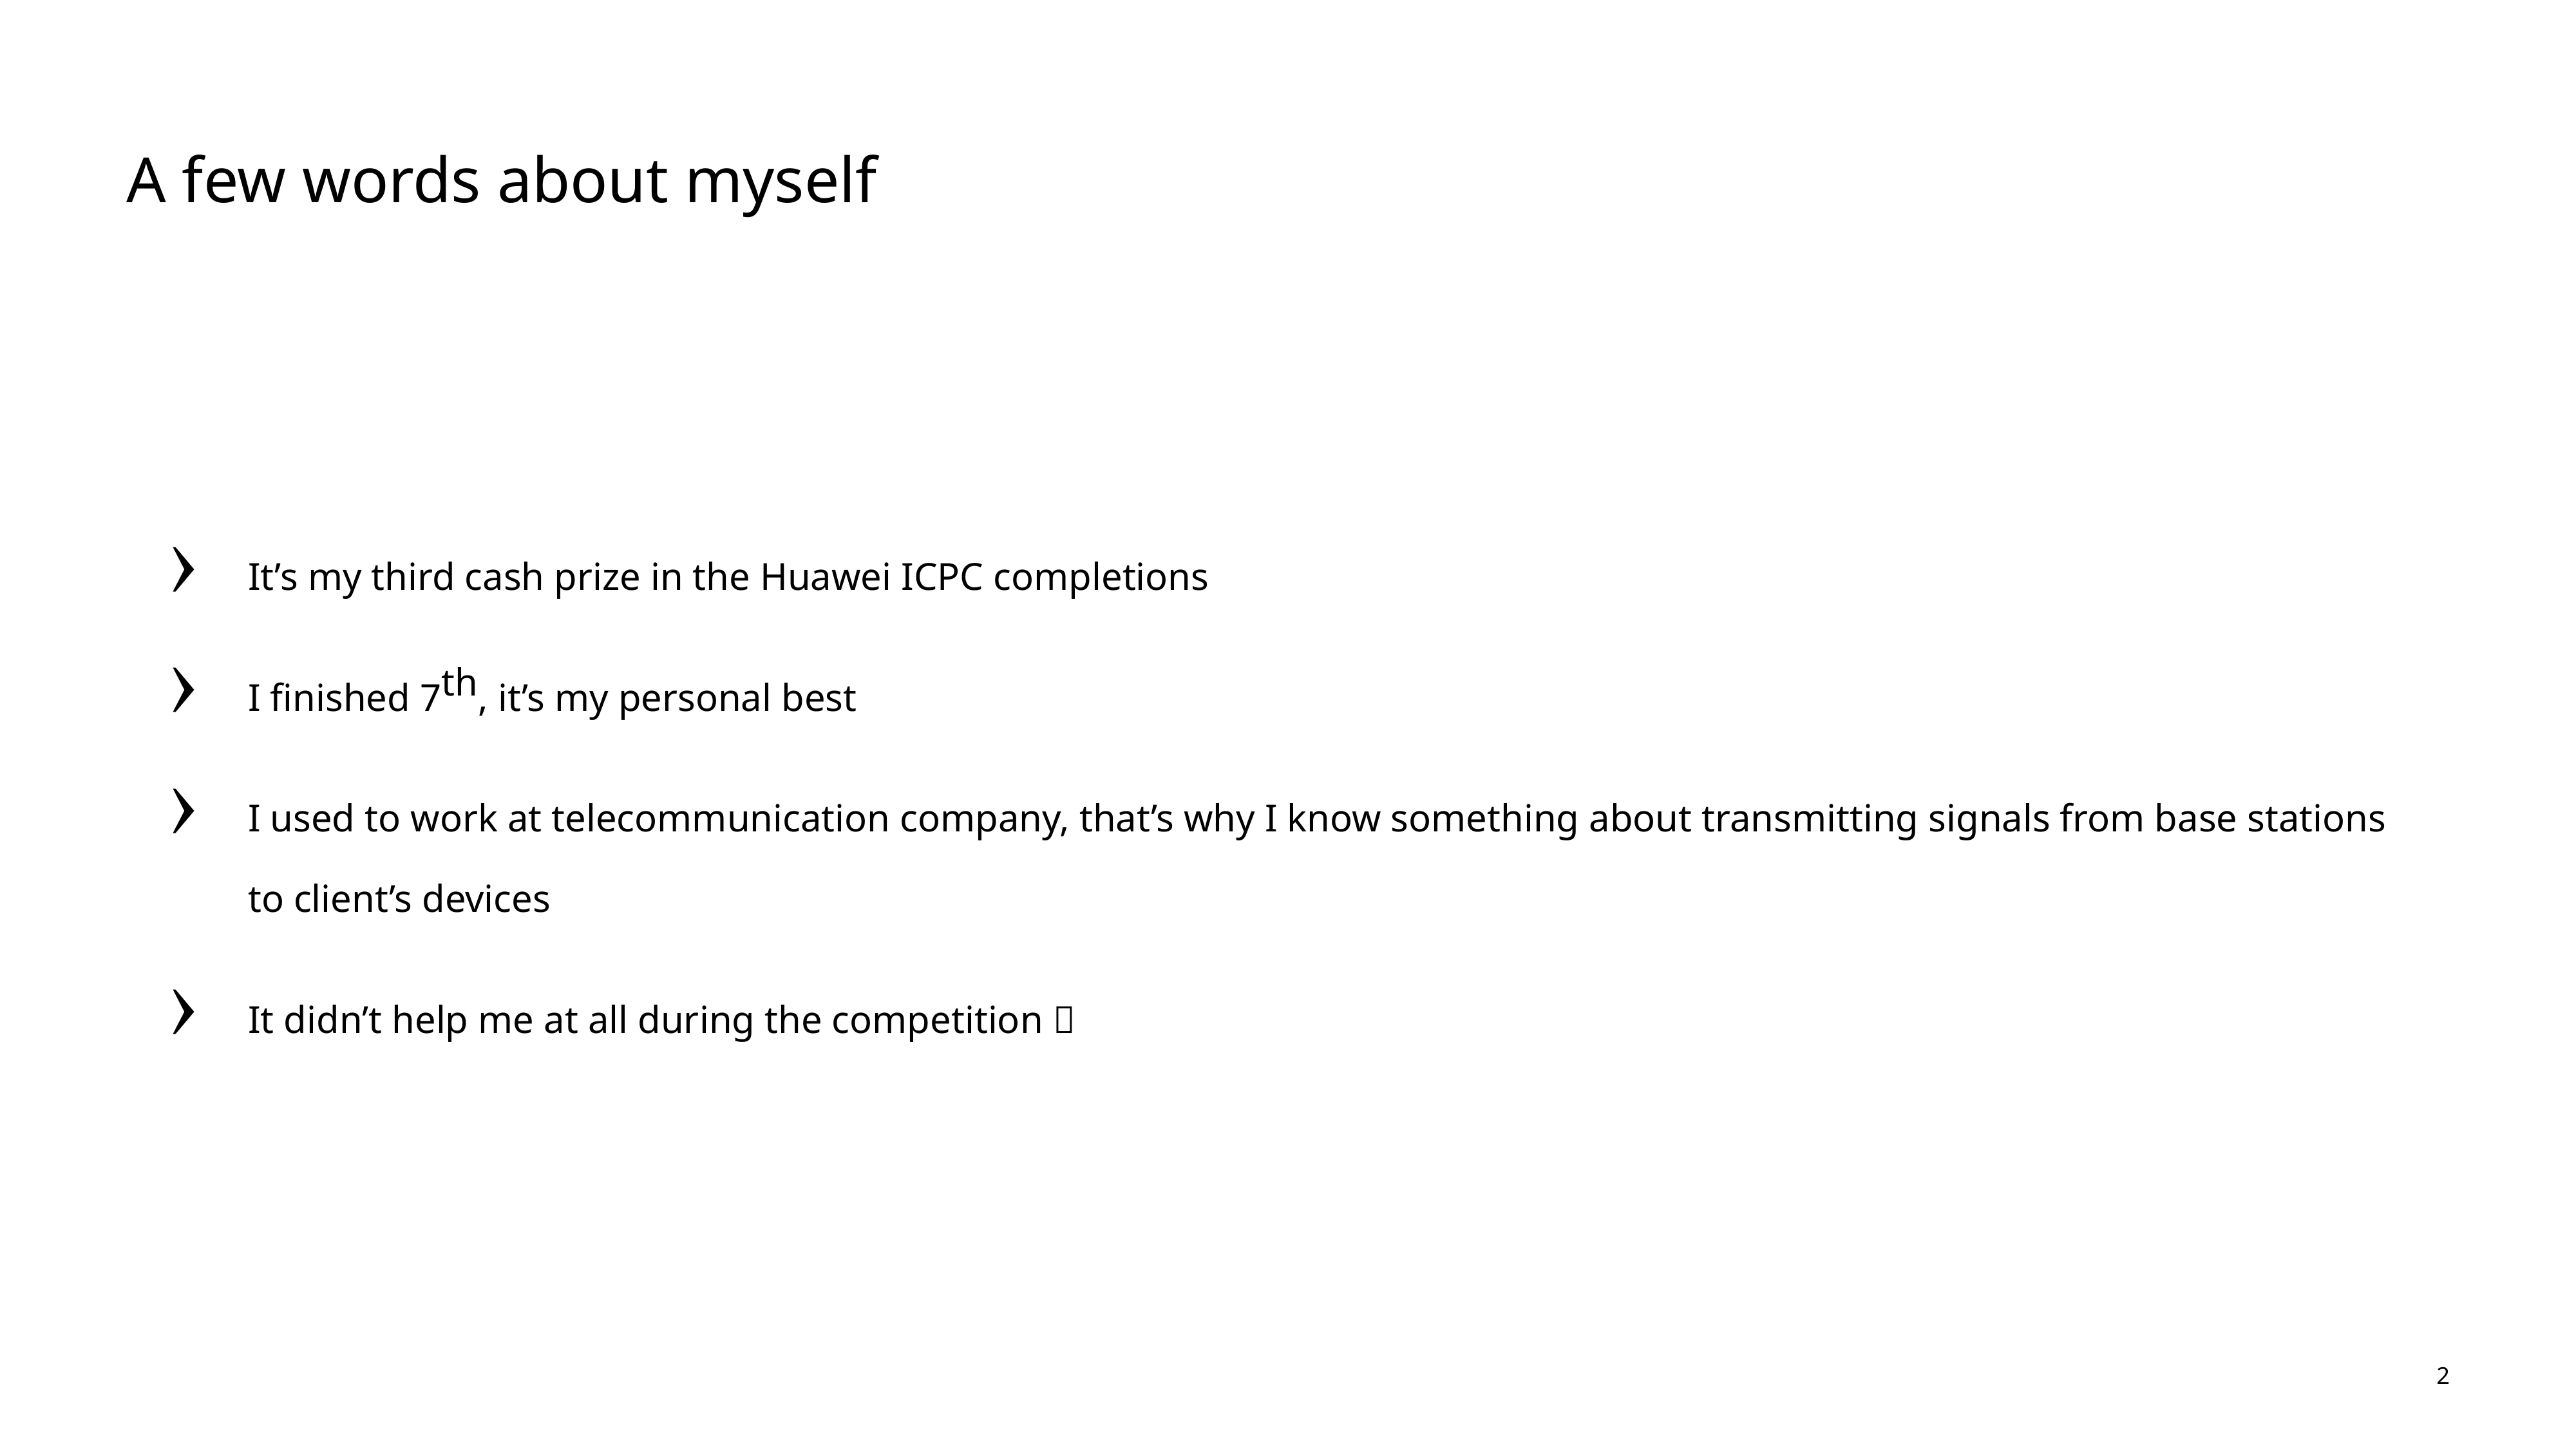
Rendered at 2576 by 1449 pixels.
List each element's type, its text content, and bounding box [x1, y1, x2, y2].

slide_number 2 [2420, 1340, 2456, 1401]
text_box It’s my third cash prize in the Huawei ICPC completions I finished 7th, it’s my personal best I used to work at telecommunication company, that’s why I know something about transmitting signals from base stations to client’s devices It didn’t help me at all during the competition  [122, 521, 2429, 1056]
title A few words about myself [120, 80, 2456, 256]
